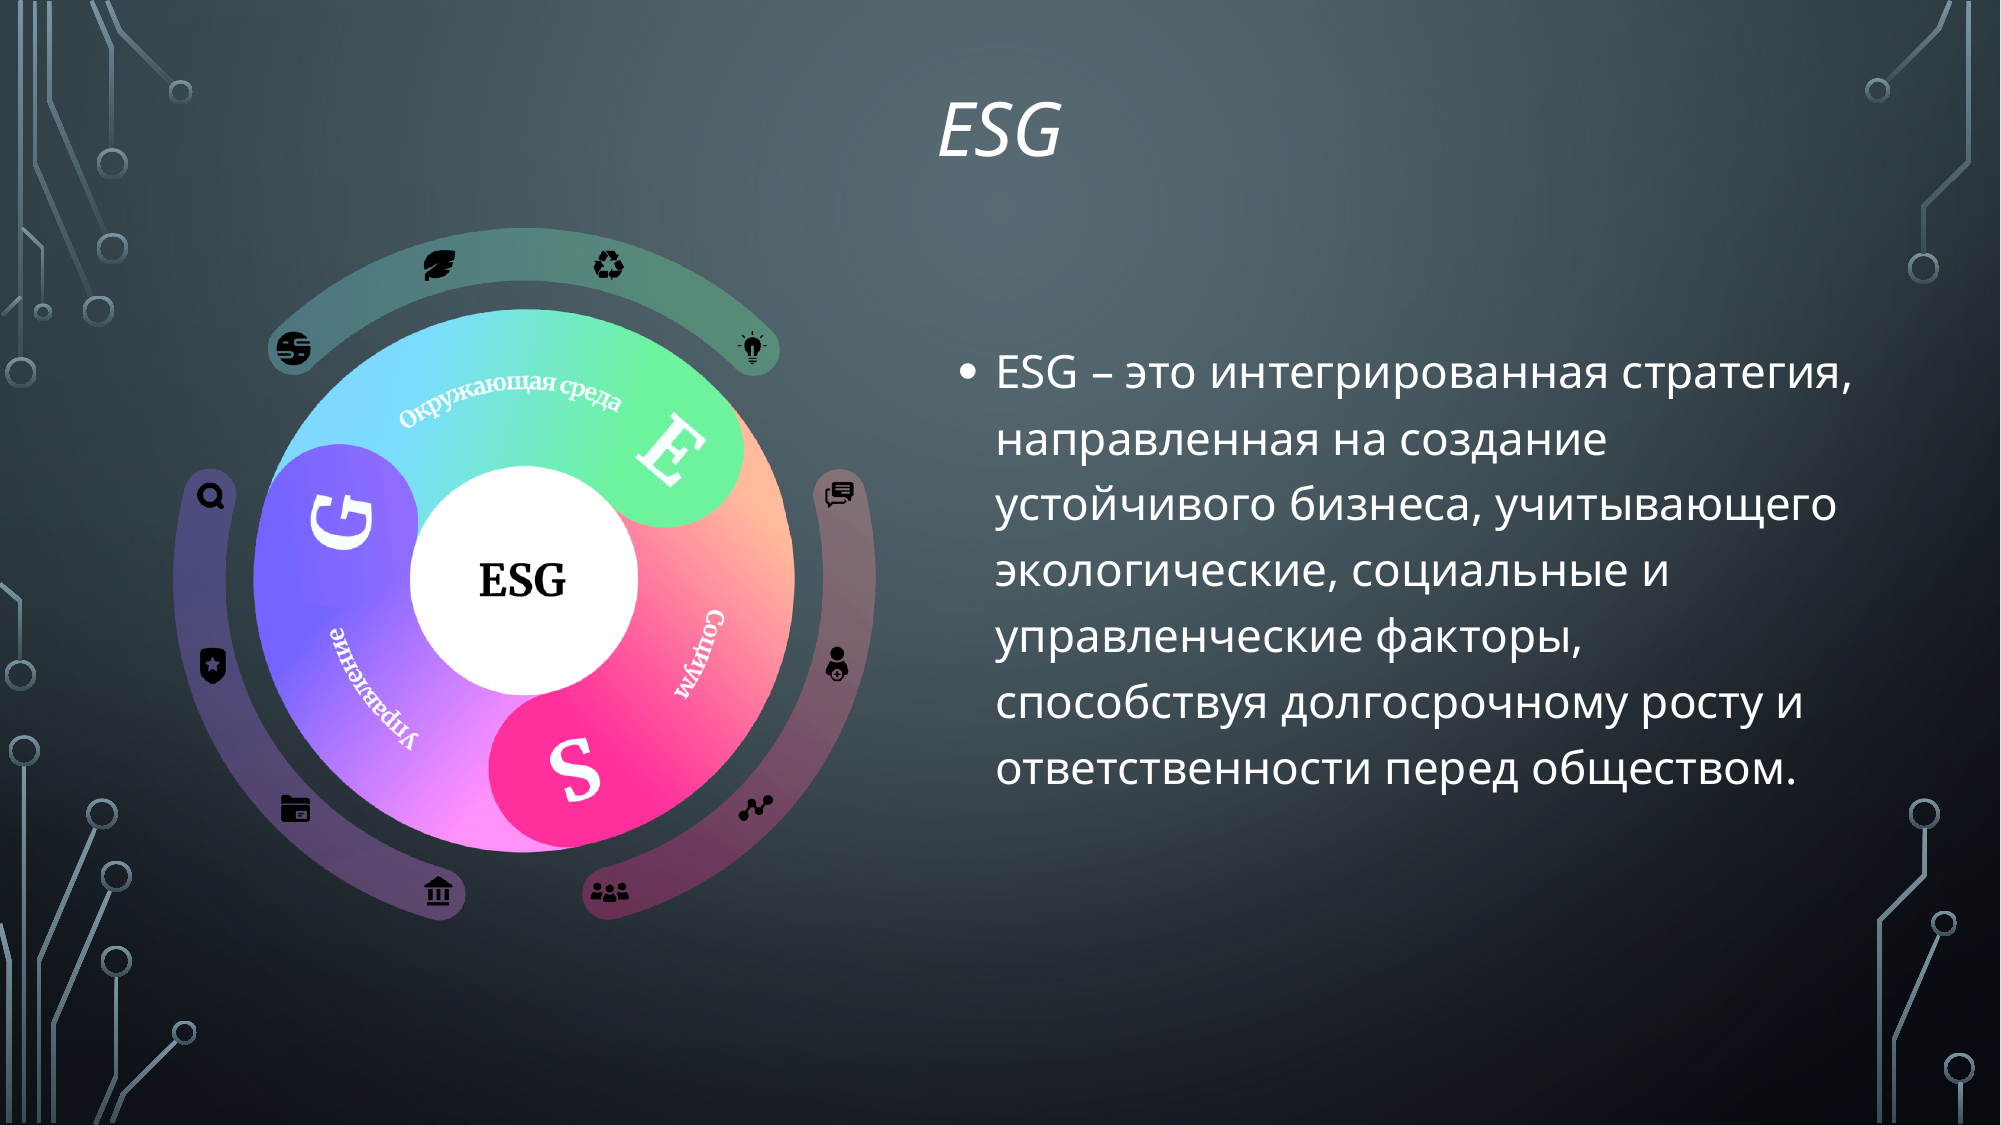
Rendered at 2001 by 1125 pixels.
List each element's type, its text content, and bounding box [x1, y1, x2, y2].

list ESG – это интегрированная стратегия, направленная на создание устойчивого бизнеса, учитывающего экологические, социальные и управленческие факторы, способствуя долгосрочному росту и ответственности перед обществом. [942, 324, 1873, 906]
title ESG [187, 10, 1813, 254]
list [170, 228, 877, 932]
